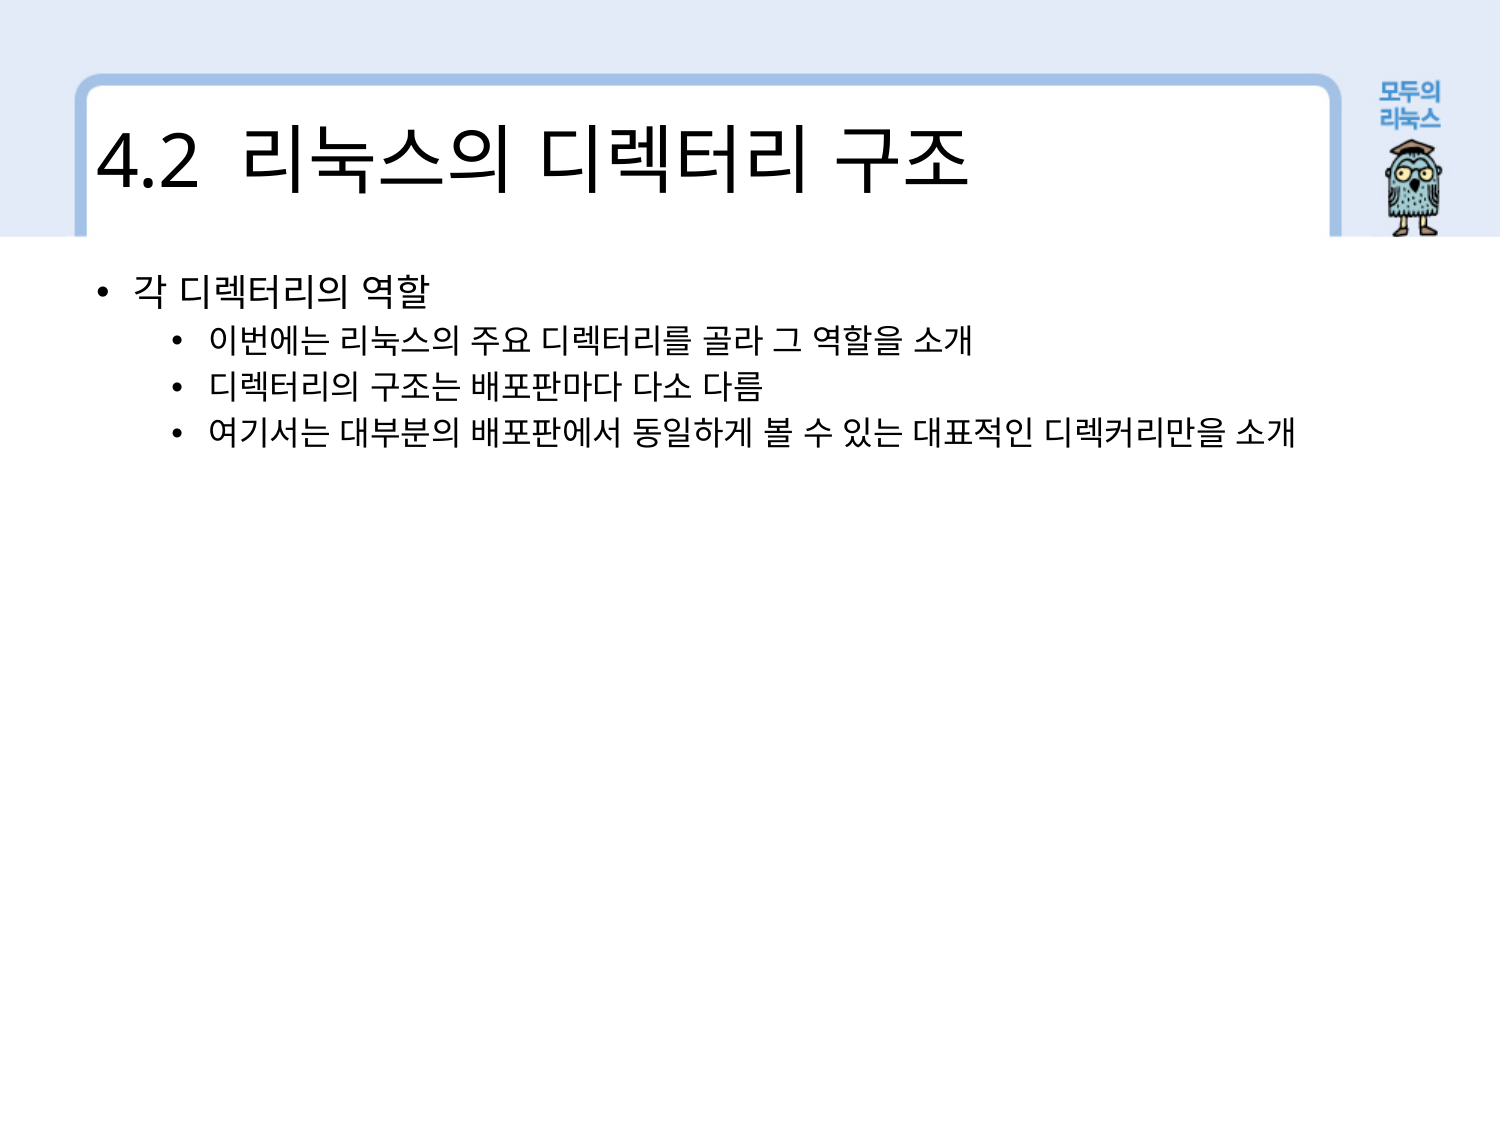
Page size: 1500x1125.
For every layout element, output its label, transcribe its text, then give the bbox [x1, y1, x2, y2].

picture [0, 0, 1500, 1125]
text_box 각 디렉터리의 역할 이번에는 리눅스의 주요 디렉터리를 골라 그 역할을 소개 디렉터리의 구조는 배포판마다 다소 다름 여기서는 대부분의 배포판에서 동일하게 볼 수 있는 대표적인 디렉커리만을 소개 [81, 266, 1335, 1024]
text_box 4.2 리눅스의 디렉터리 구조 [81, 115, 1335, 221]
